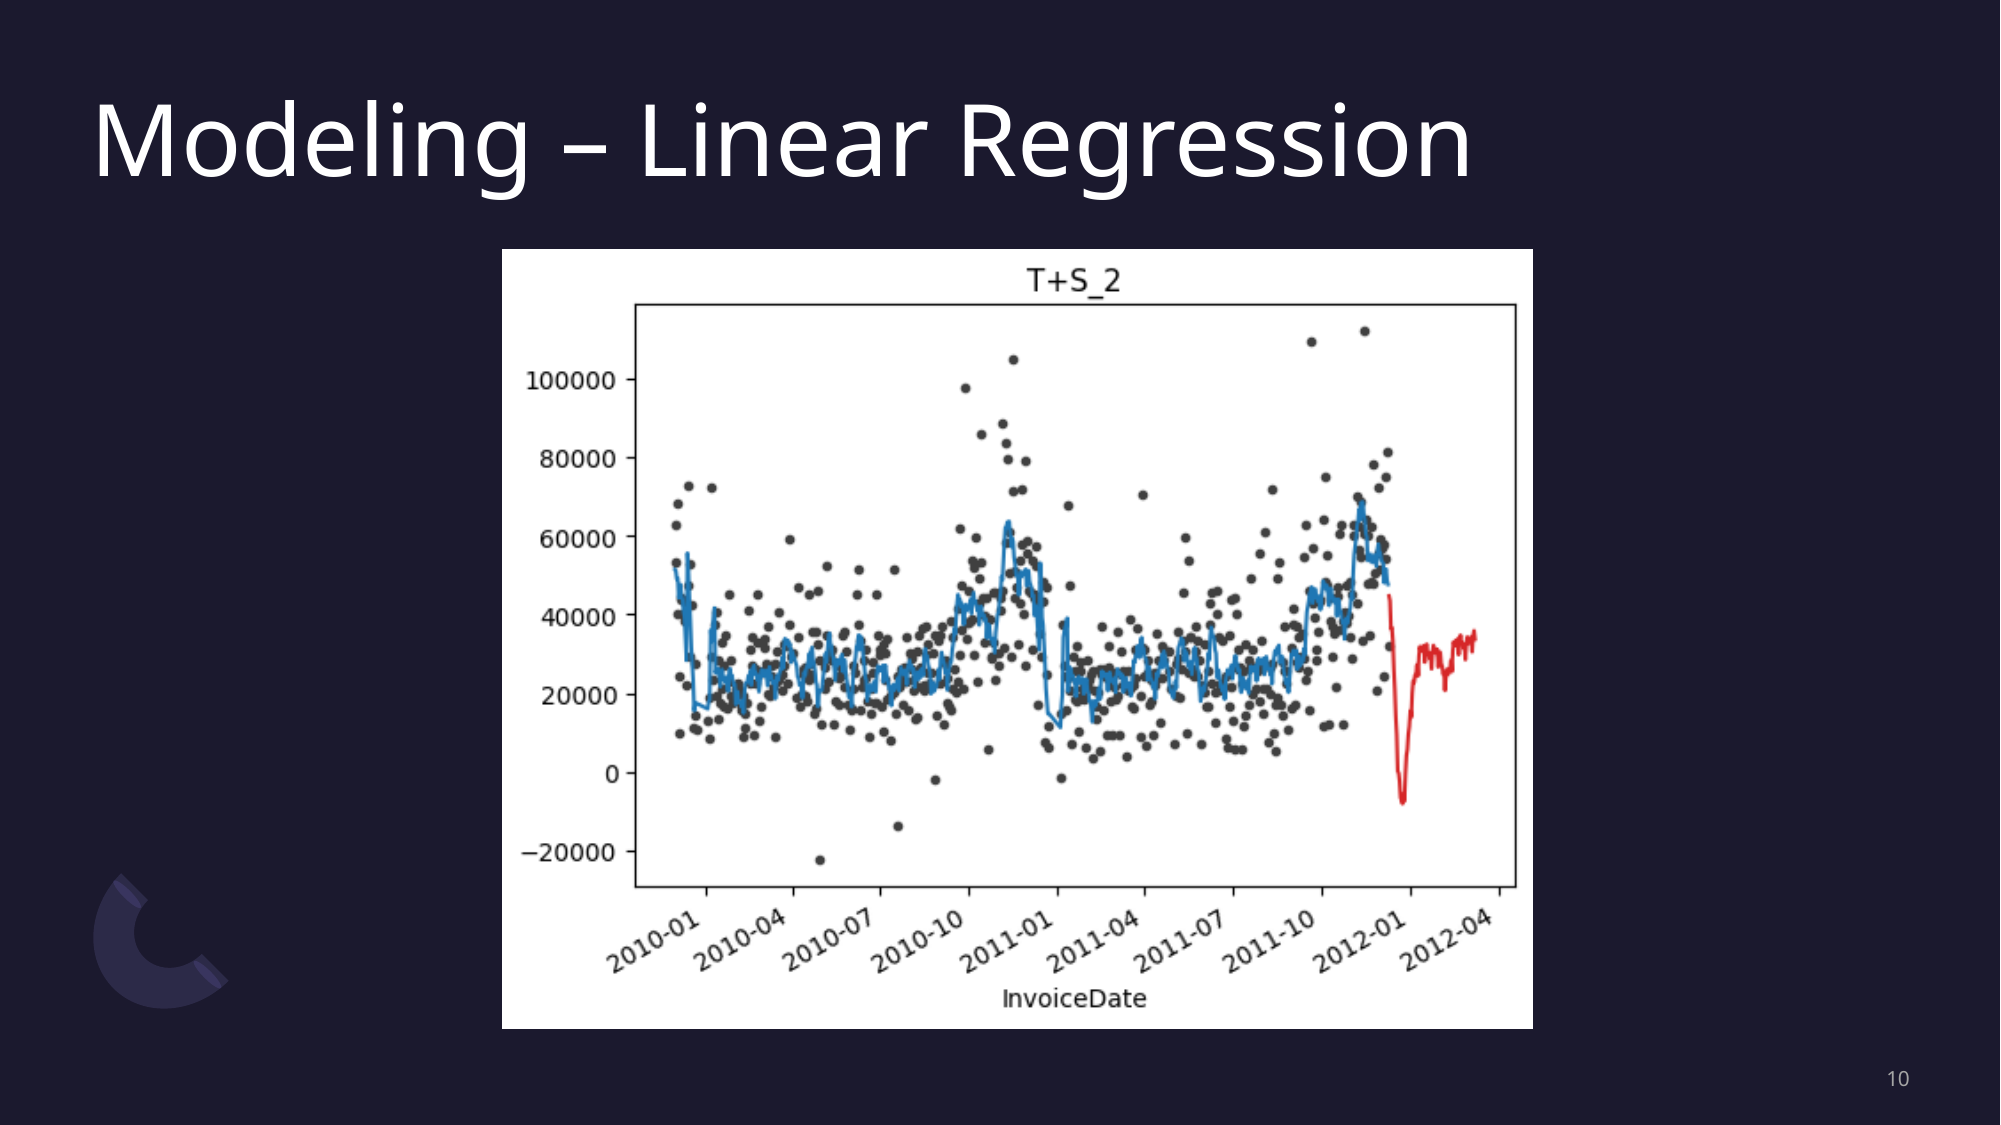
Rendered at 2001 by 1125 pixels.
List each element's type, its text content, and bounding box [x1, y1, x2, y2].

title Modeling – Linear Regression [90, 90, 1910, 309]
picture [502, 249, 1533, 1030]
slide_number ‹#› [1632, 1067, 1910, 1093]
